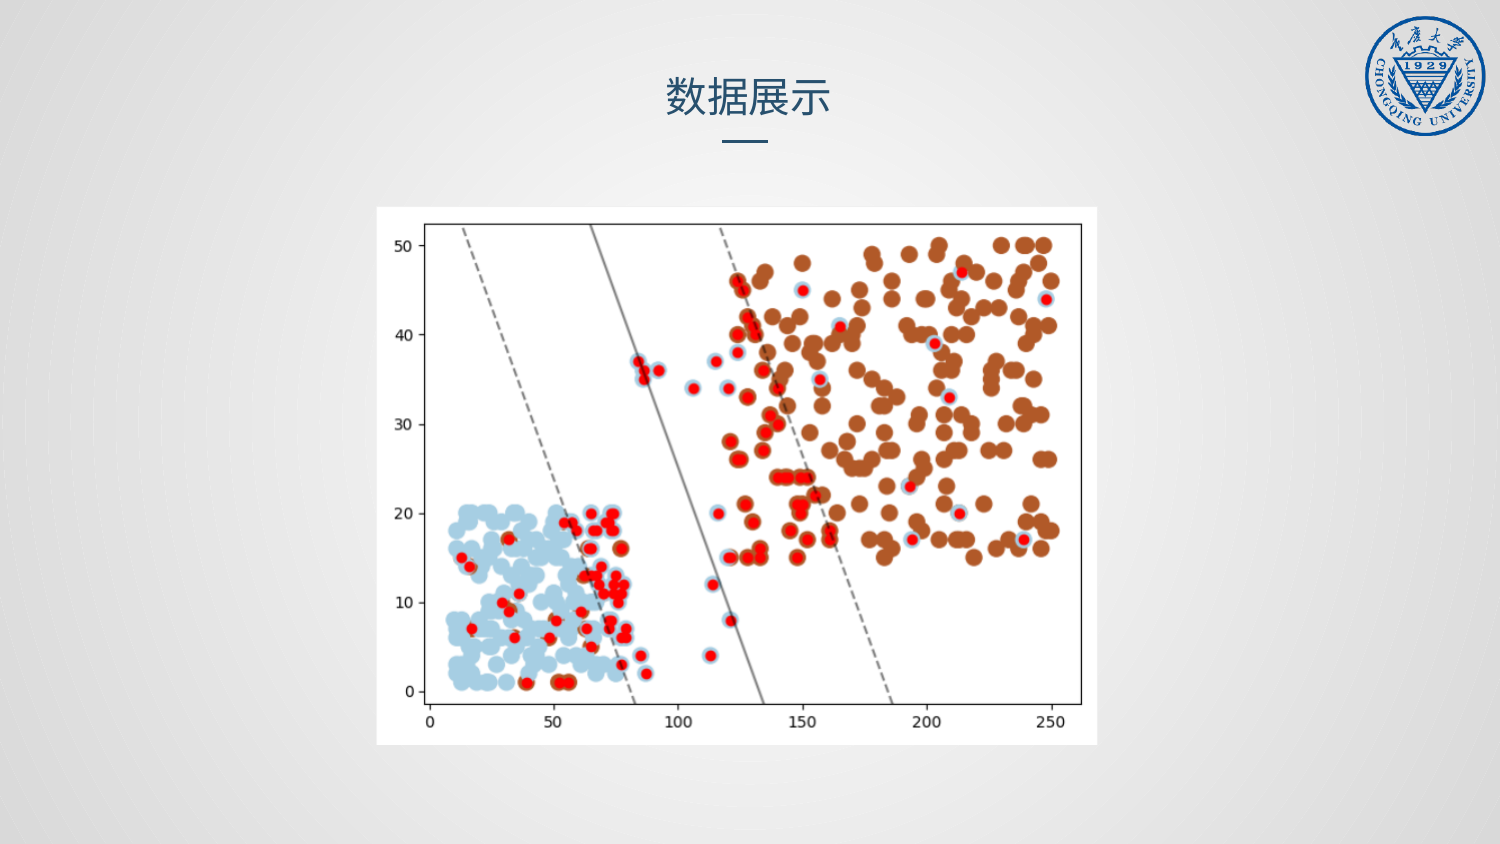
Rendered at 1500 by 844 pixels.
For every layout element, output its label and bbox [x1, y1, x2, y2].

picture [1359, 10, 1490, 142]
text_box [649, 63, 849, 156]
picture [376, 206, 1098, 745]
